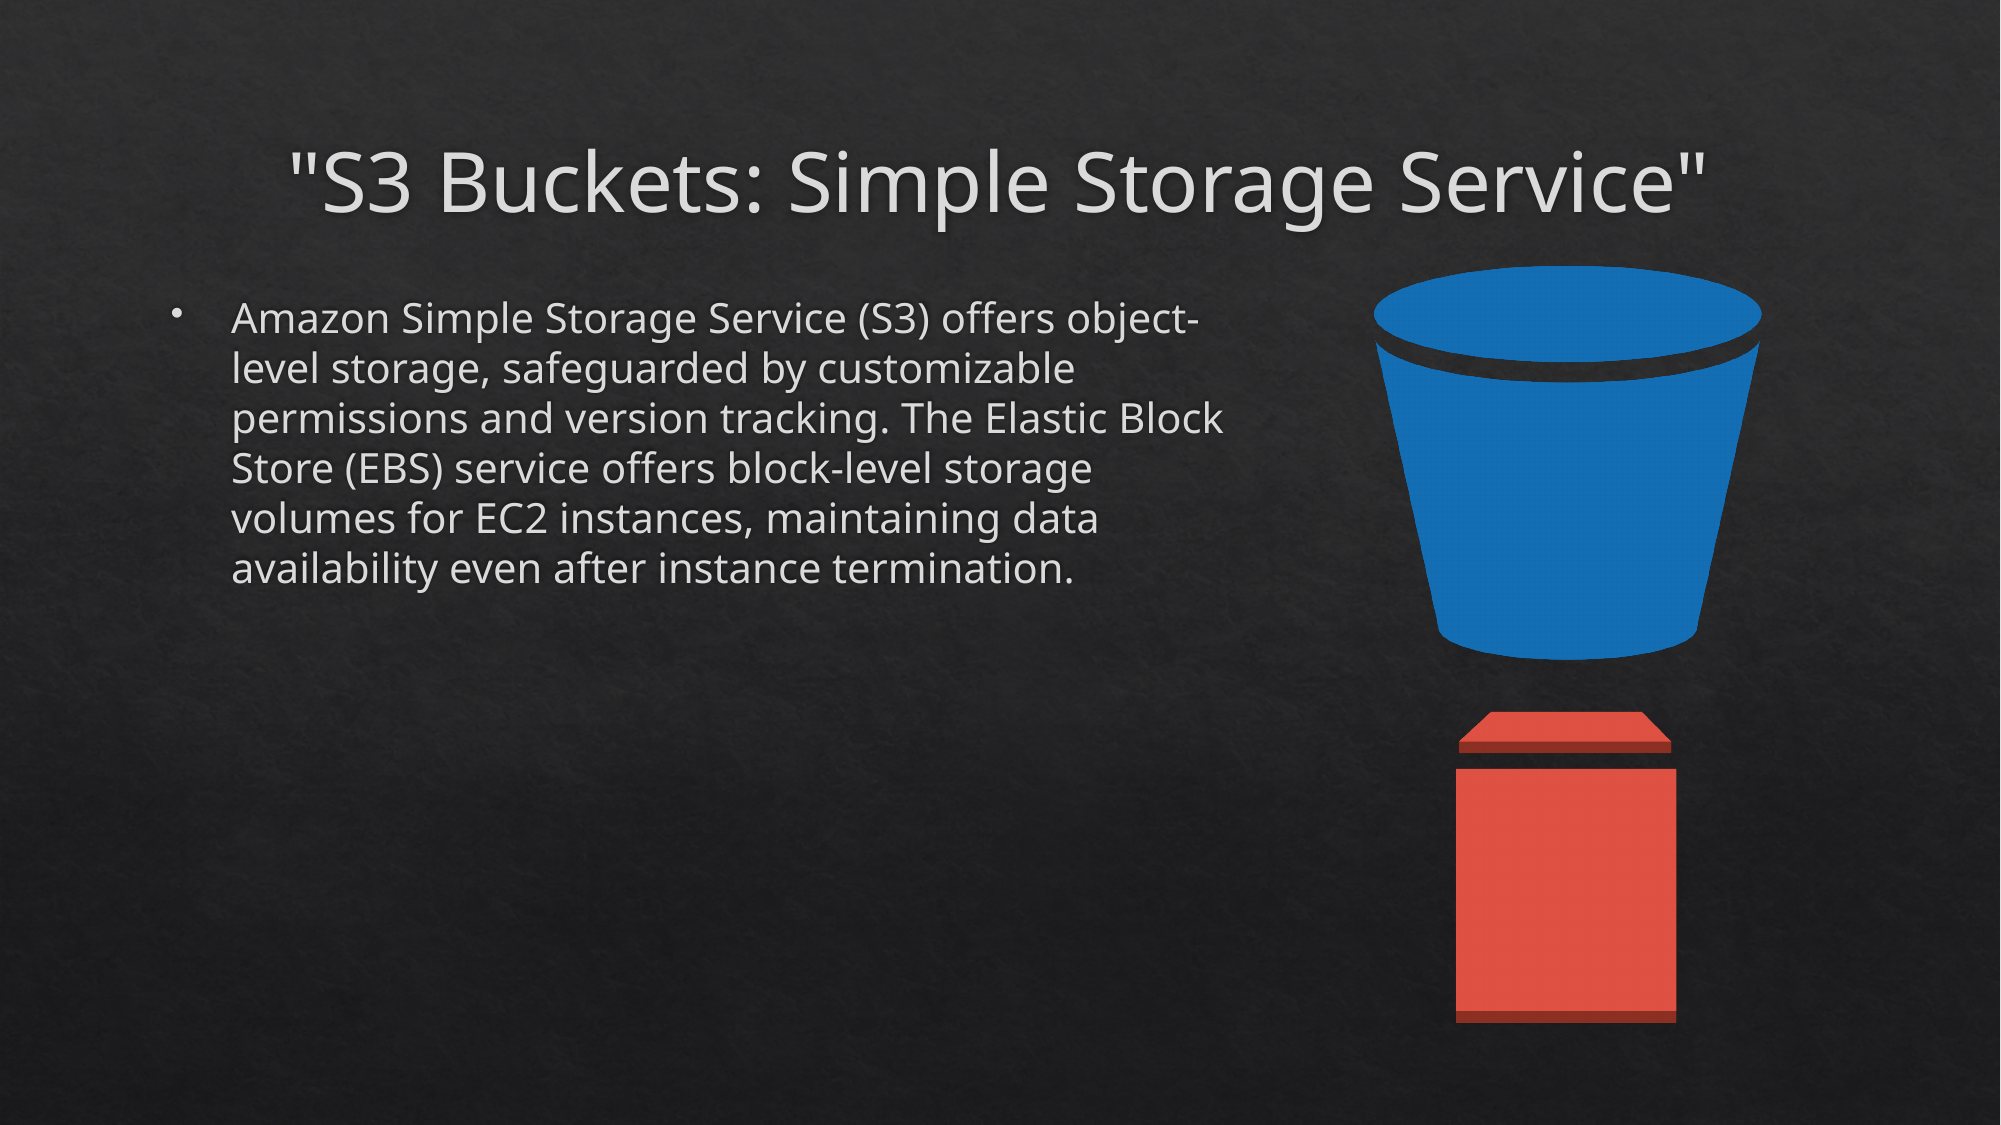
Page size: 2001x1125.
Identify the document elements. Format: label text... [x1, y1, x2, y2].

list Amazon Simple Storage Service (S3) offers object-level storage, safeguarded by customizable permissions and version tracking. The Elastic Block Store (EBS) service offers block-level storage volumes for EC2 instances, maintaining data availability even after instance termination. [149, 284, 1256, 950]
picture [1330, 228, 1802, 1103]
title "S3 Buckets: Simple Storage Service" [149, 99, 1849, 260]
